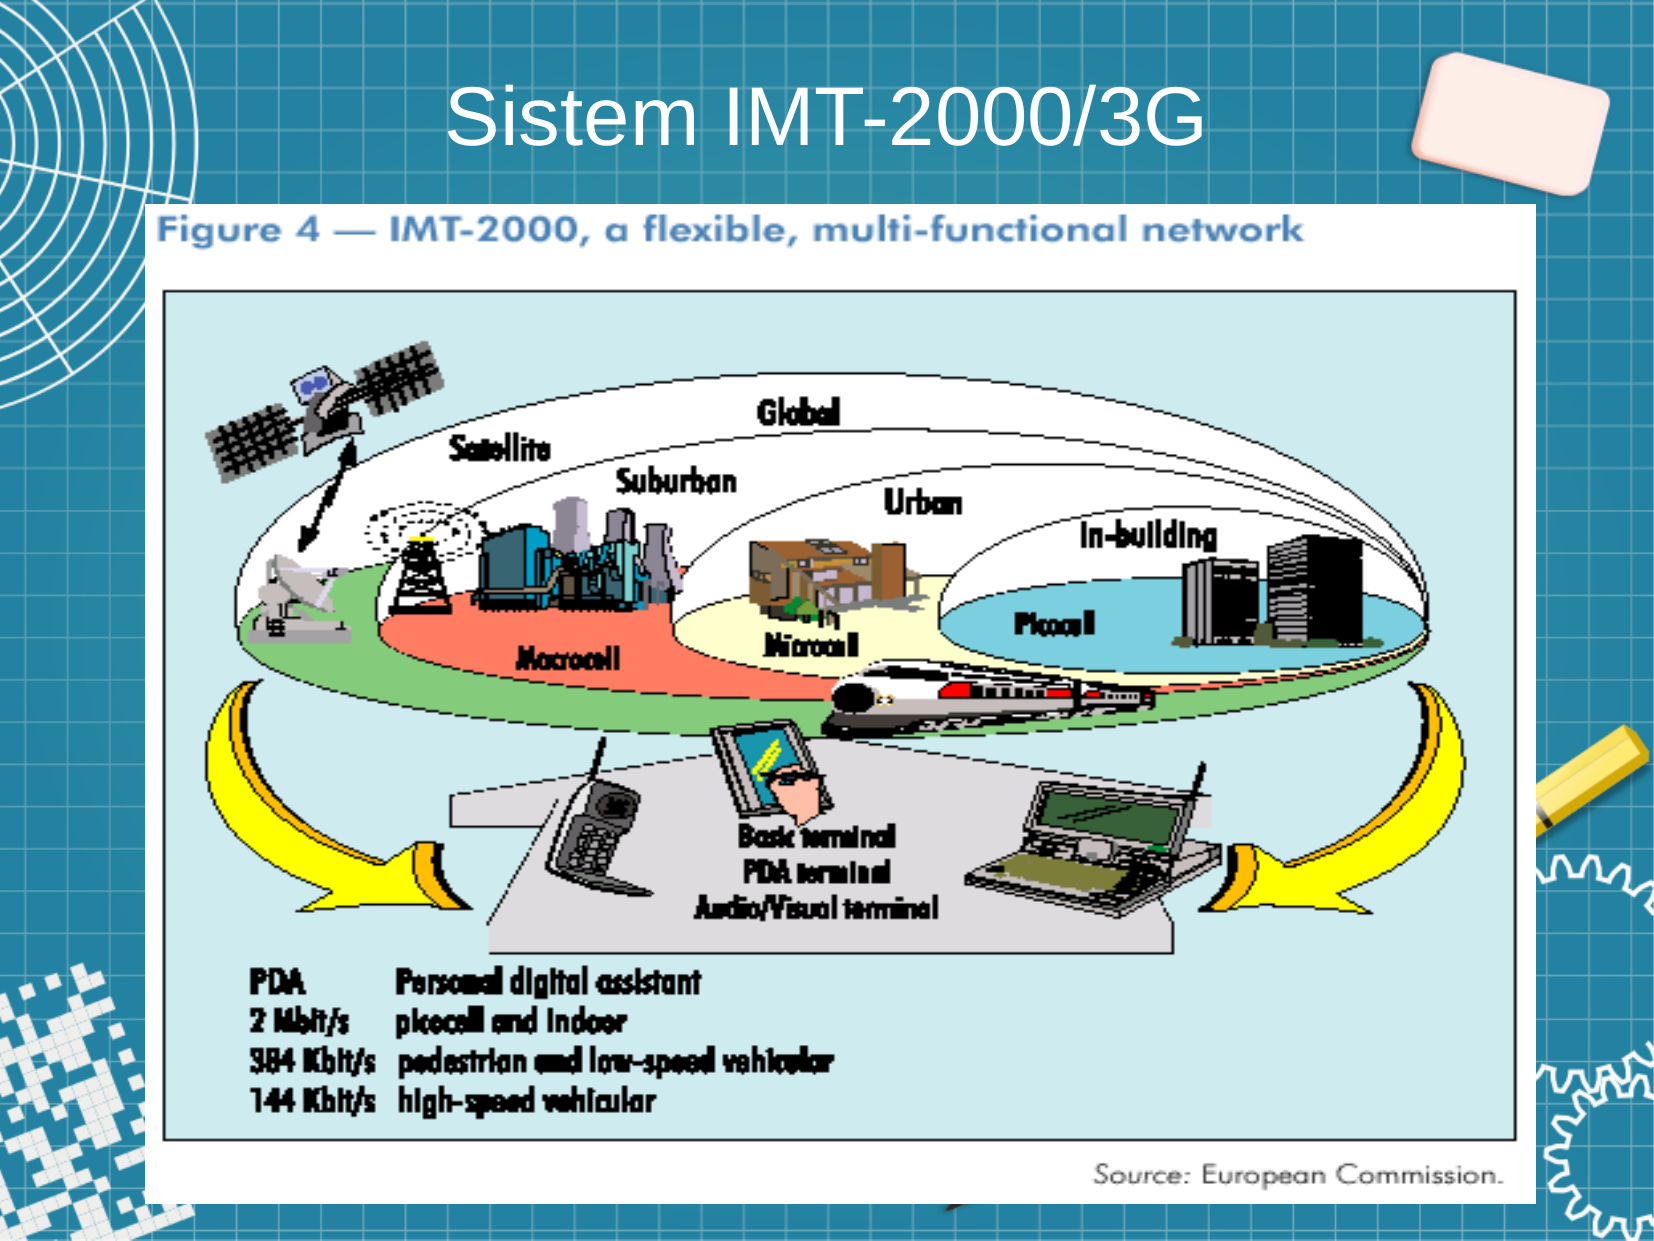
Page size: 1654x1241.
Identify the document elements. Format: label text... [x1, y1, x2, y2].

picture [0, 0, 1654, 1241]
text_box Sistem IMT-2000/3G [82, 0, 1571, 254]
